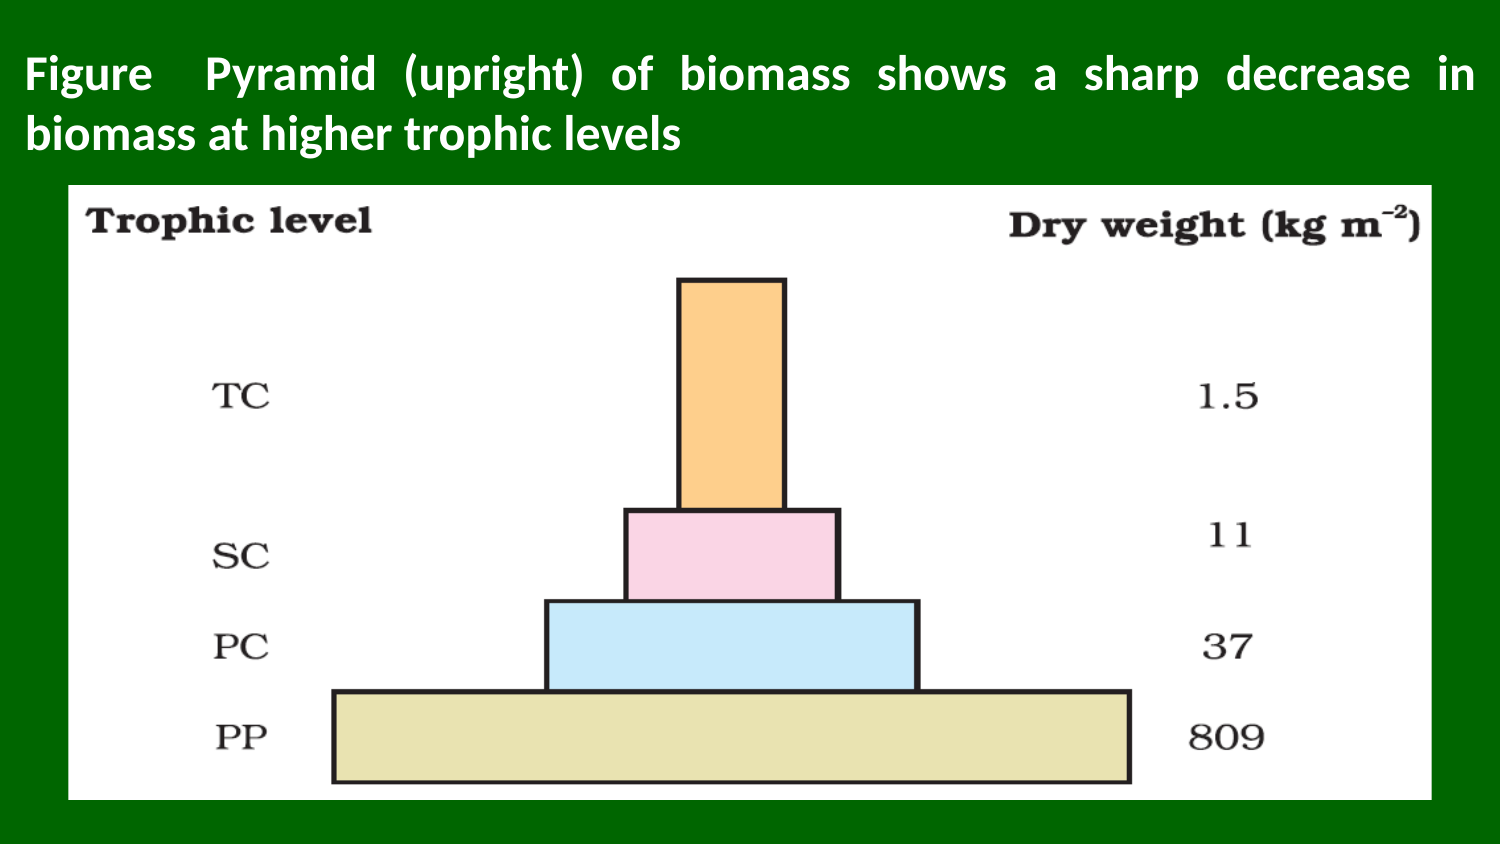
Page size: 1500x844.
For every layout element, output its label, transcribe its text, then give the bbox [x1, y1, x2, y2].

picture [68, 185, 1432, 801]
title Figure Pyramid (upright) of biomass shows a sharp decrease in biomass at higher trophic levels [10, 30, 1493, 171]
